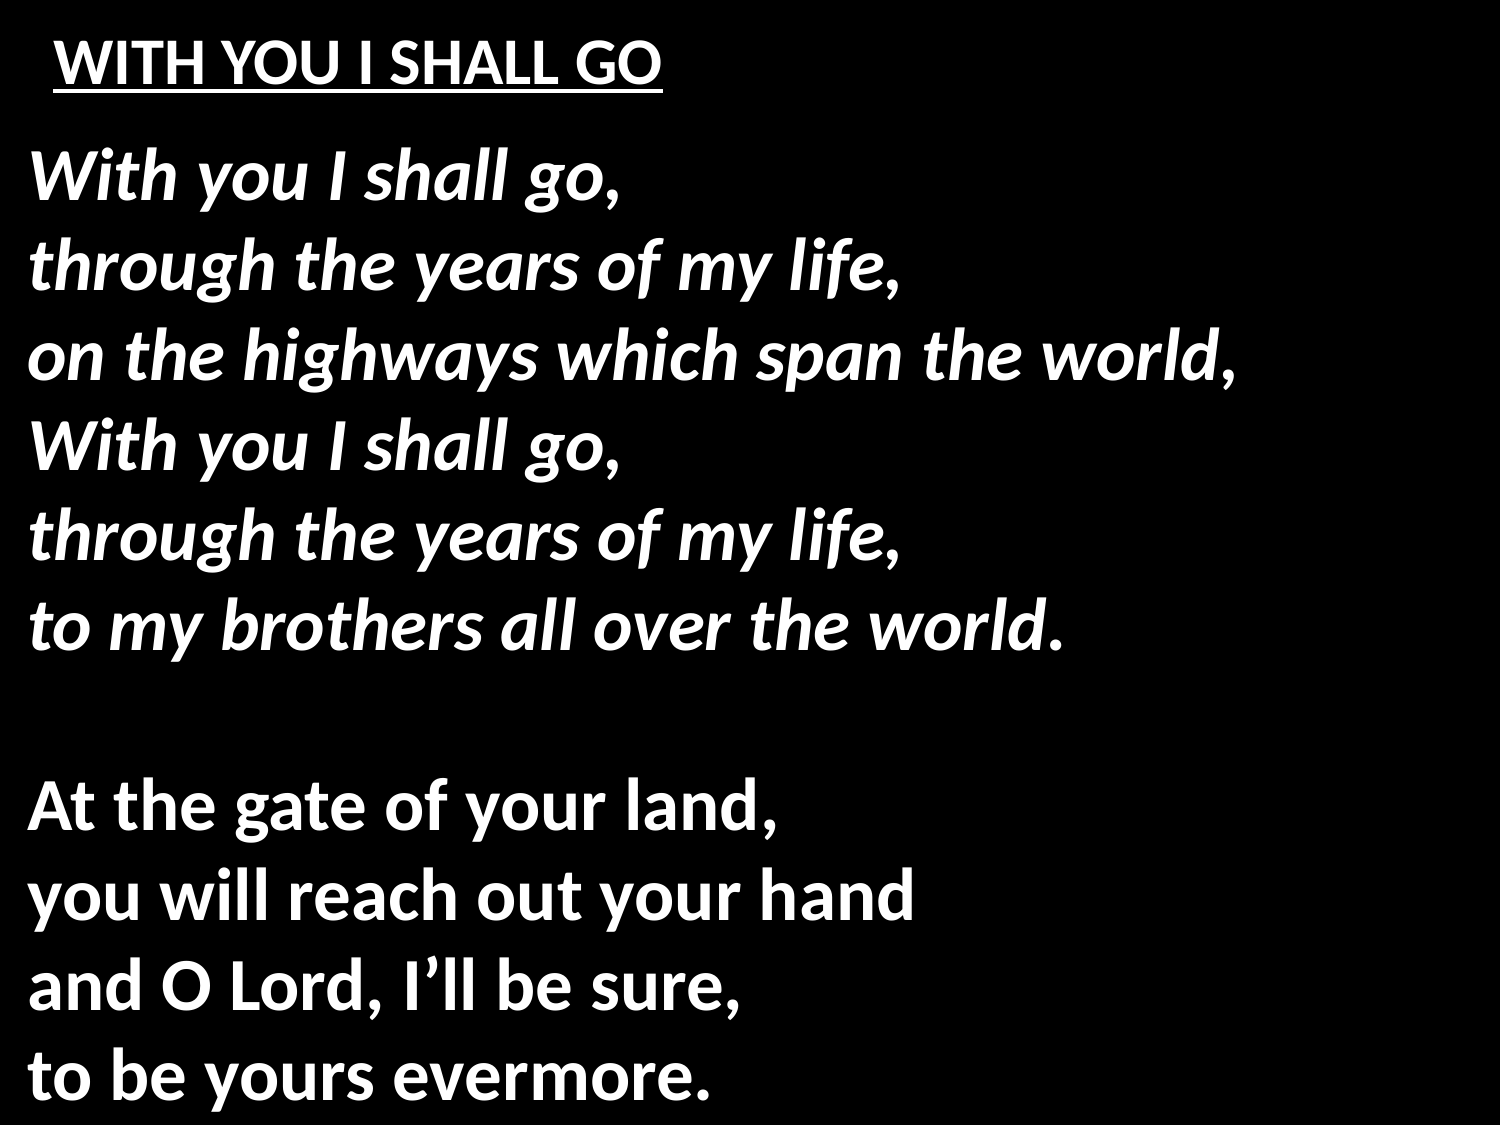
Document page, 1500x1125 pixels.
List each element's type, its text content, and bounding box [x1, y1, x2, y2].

list With you I shall go, through the years of my life, on the highways which span the world, With you I shall go, through the years of my life, to my brothers all over the world. At the gate of your land, you will reach out your hand and O Lord, I’ll be sure, to be yours evermore. [8, 125, 1489, 1116]
title WITH YOU I SHALL GO [10, 0, 1490, 117]
